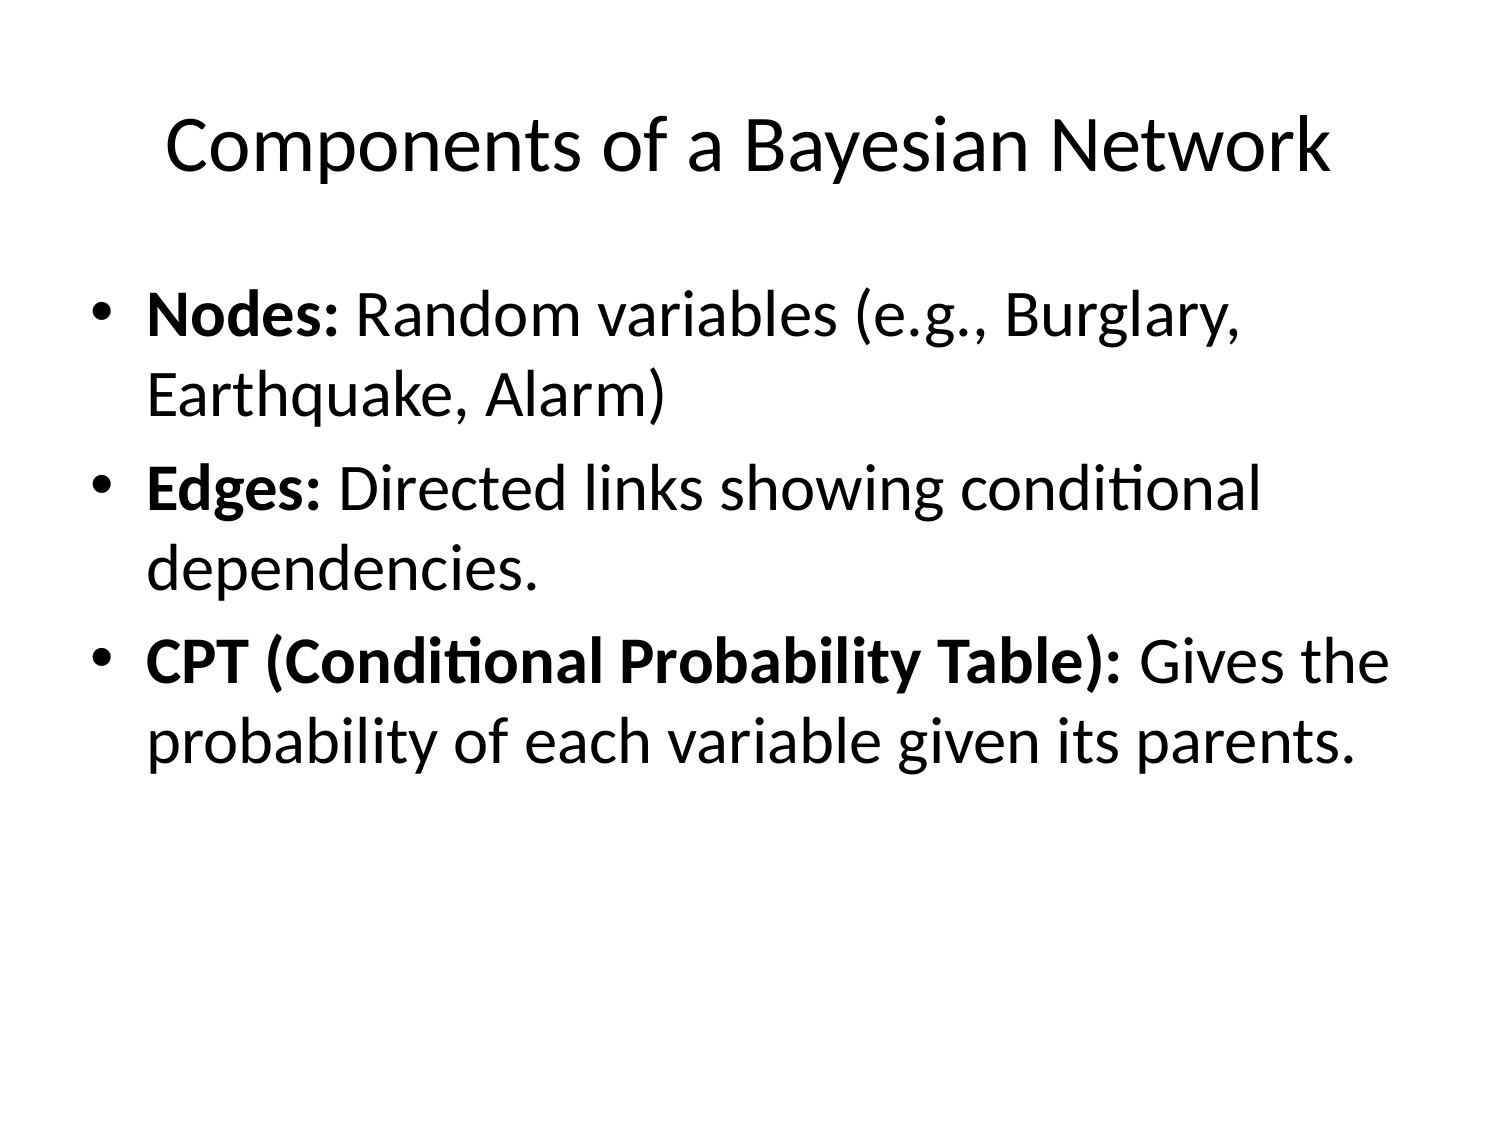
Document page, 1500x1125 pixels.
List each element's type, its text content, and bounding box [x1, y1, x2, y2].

list Nodes: Random variables (e.g., Burglary, Earthquake, Alarm) Edges: Directed links showing conditional dependencies. CPT (Conditional Probability Table): Gives the probability of each variable given its parents. [75, 262, 1425, 1005]
title Components of a Bayesian Network [75, 45, 1425, 233]
